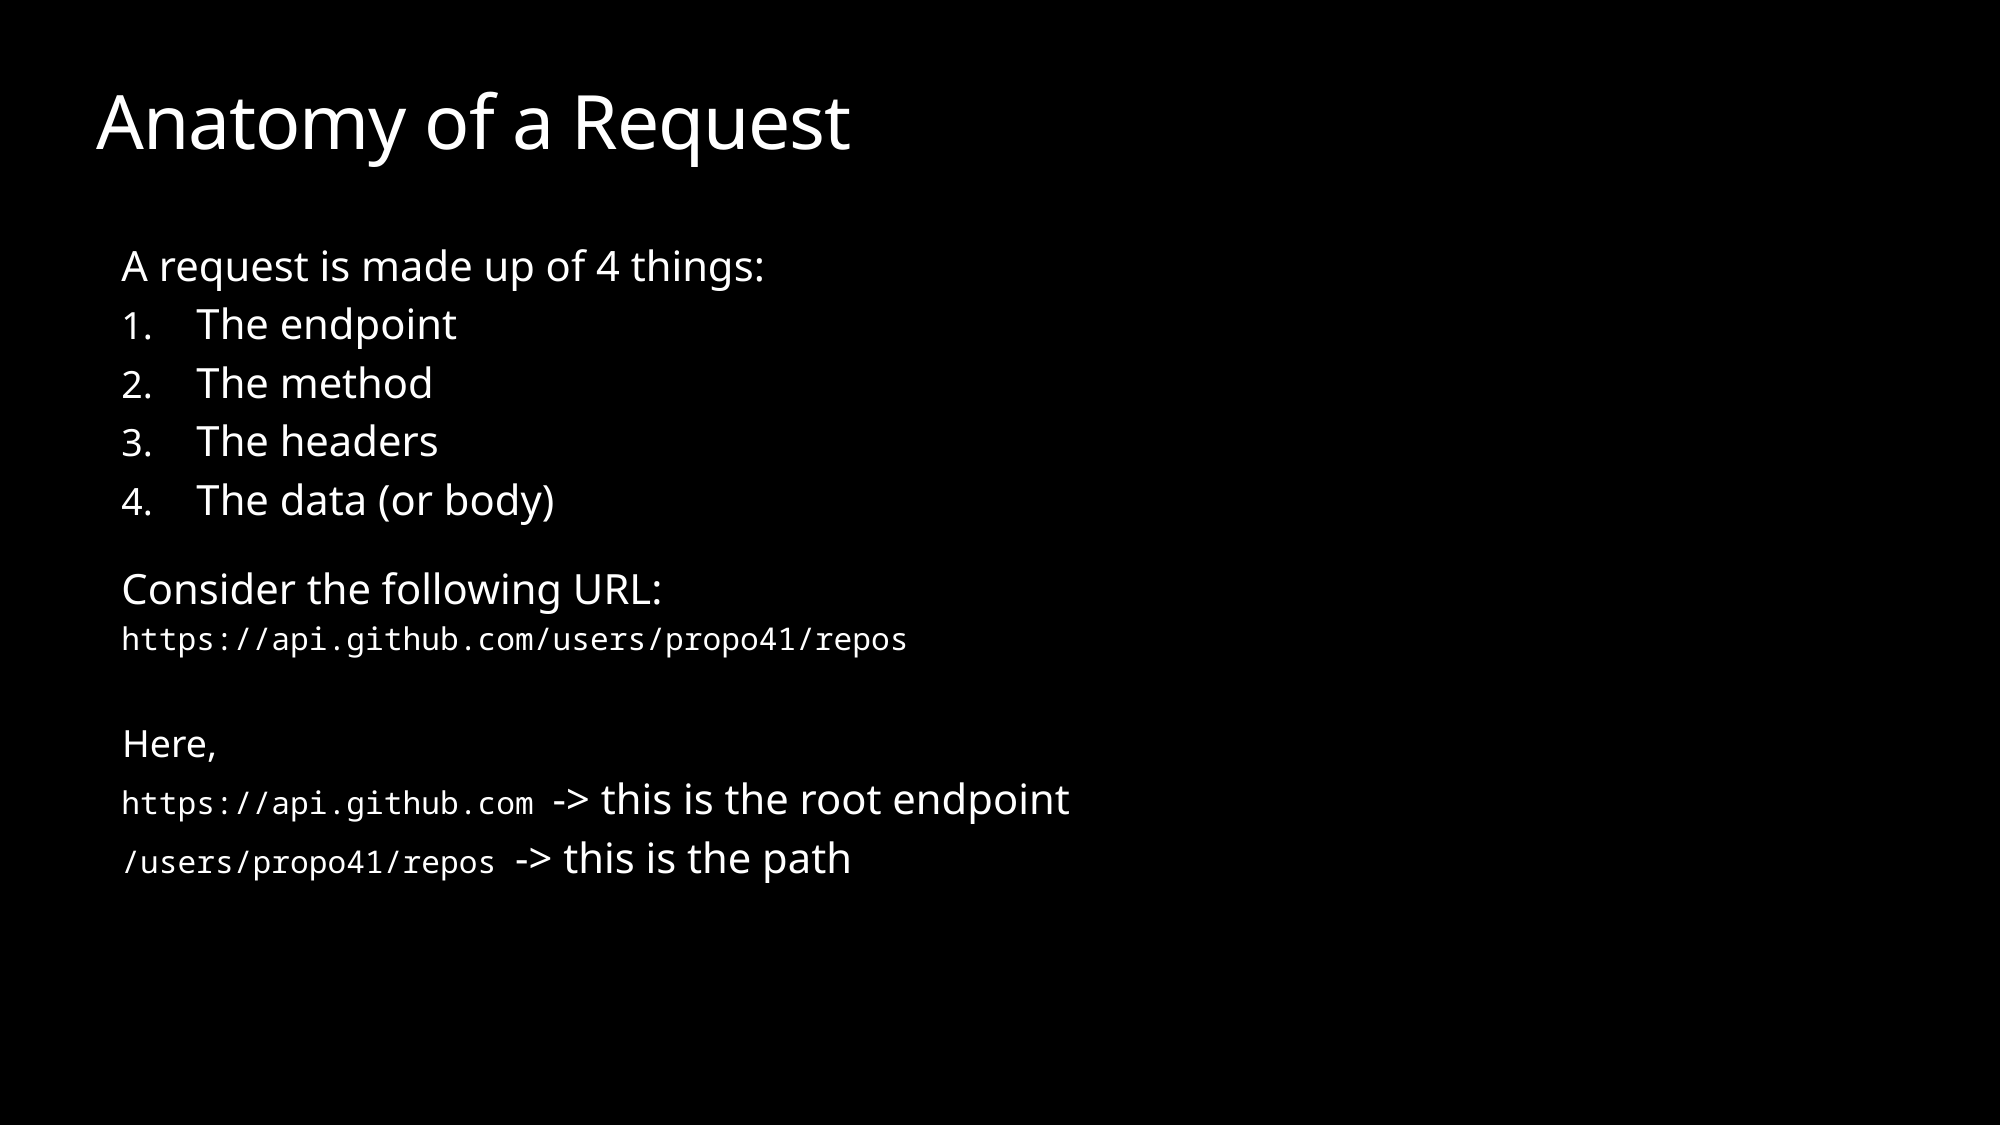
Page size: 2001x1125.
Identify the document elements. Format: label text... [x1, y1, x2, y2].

title Anatomy of a Request [96, 75, 1904, 166]
text_box A request is made up of 4 things: The endpoint The method The headers The data (or body) [121, 240, 1473, 524]
text_box Here, [107, 712, 1213, 773]
text_box Consider the following URL: https://api.github.com/users/propo41/repos [121, 562, 1473, 700]
text_box https://api.github.com -> this is the root endpoint /users/propo41/repos -> this is the path [121, 773, 1473, 882]
